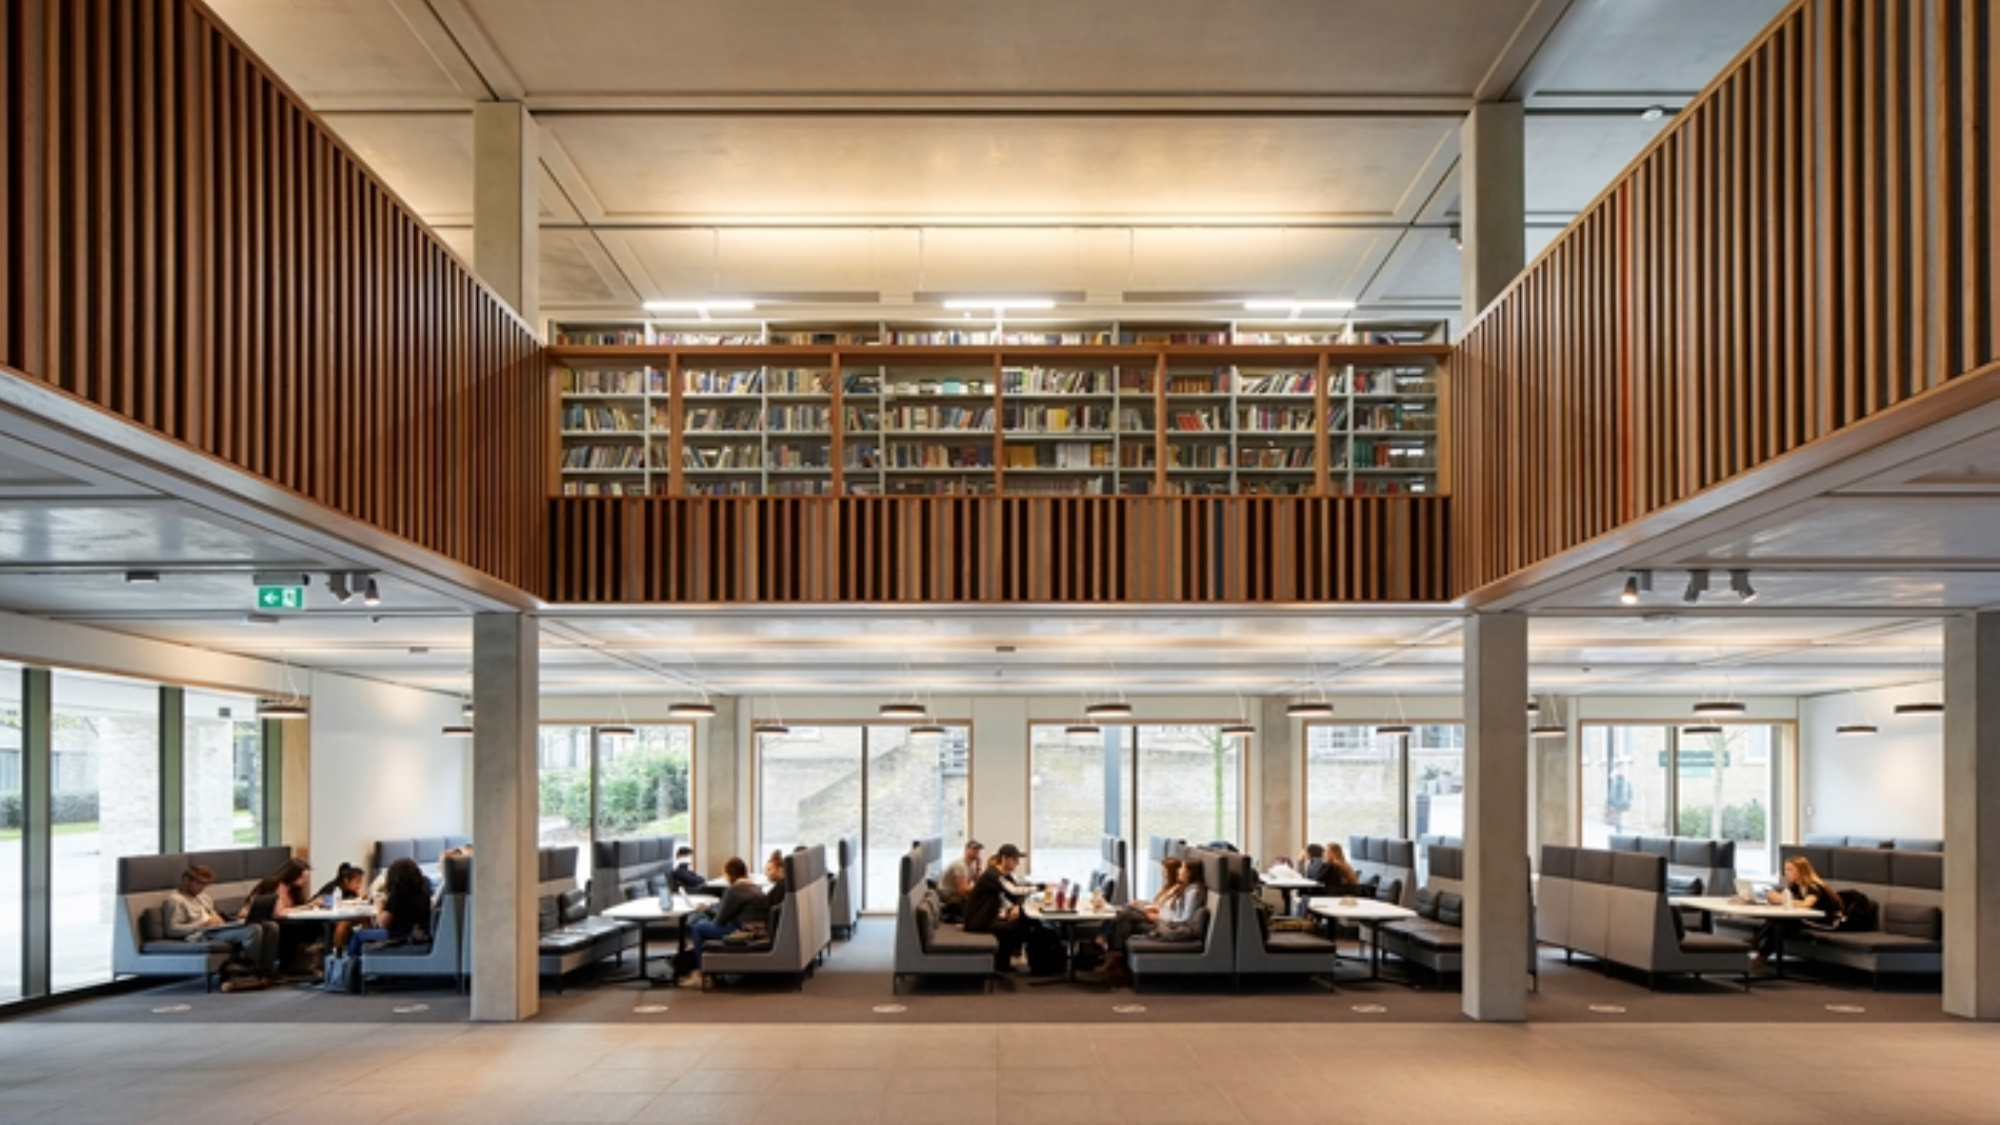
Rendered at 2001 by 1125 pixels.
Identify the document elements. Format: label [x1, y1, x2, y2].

list [0, 0, 2000, 1125]
